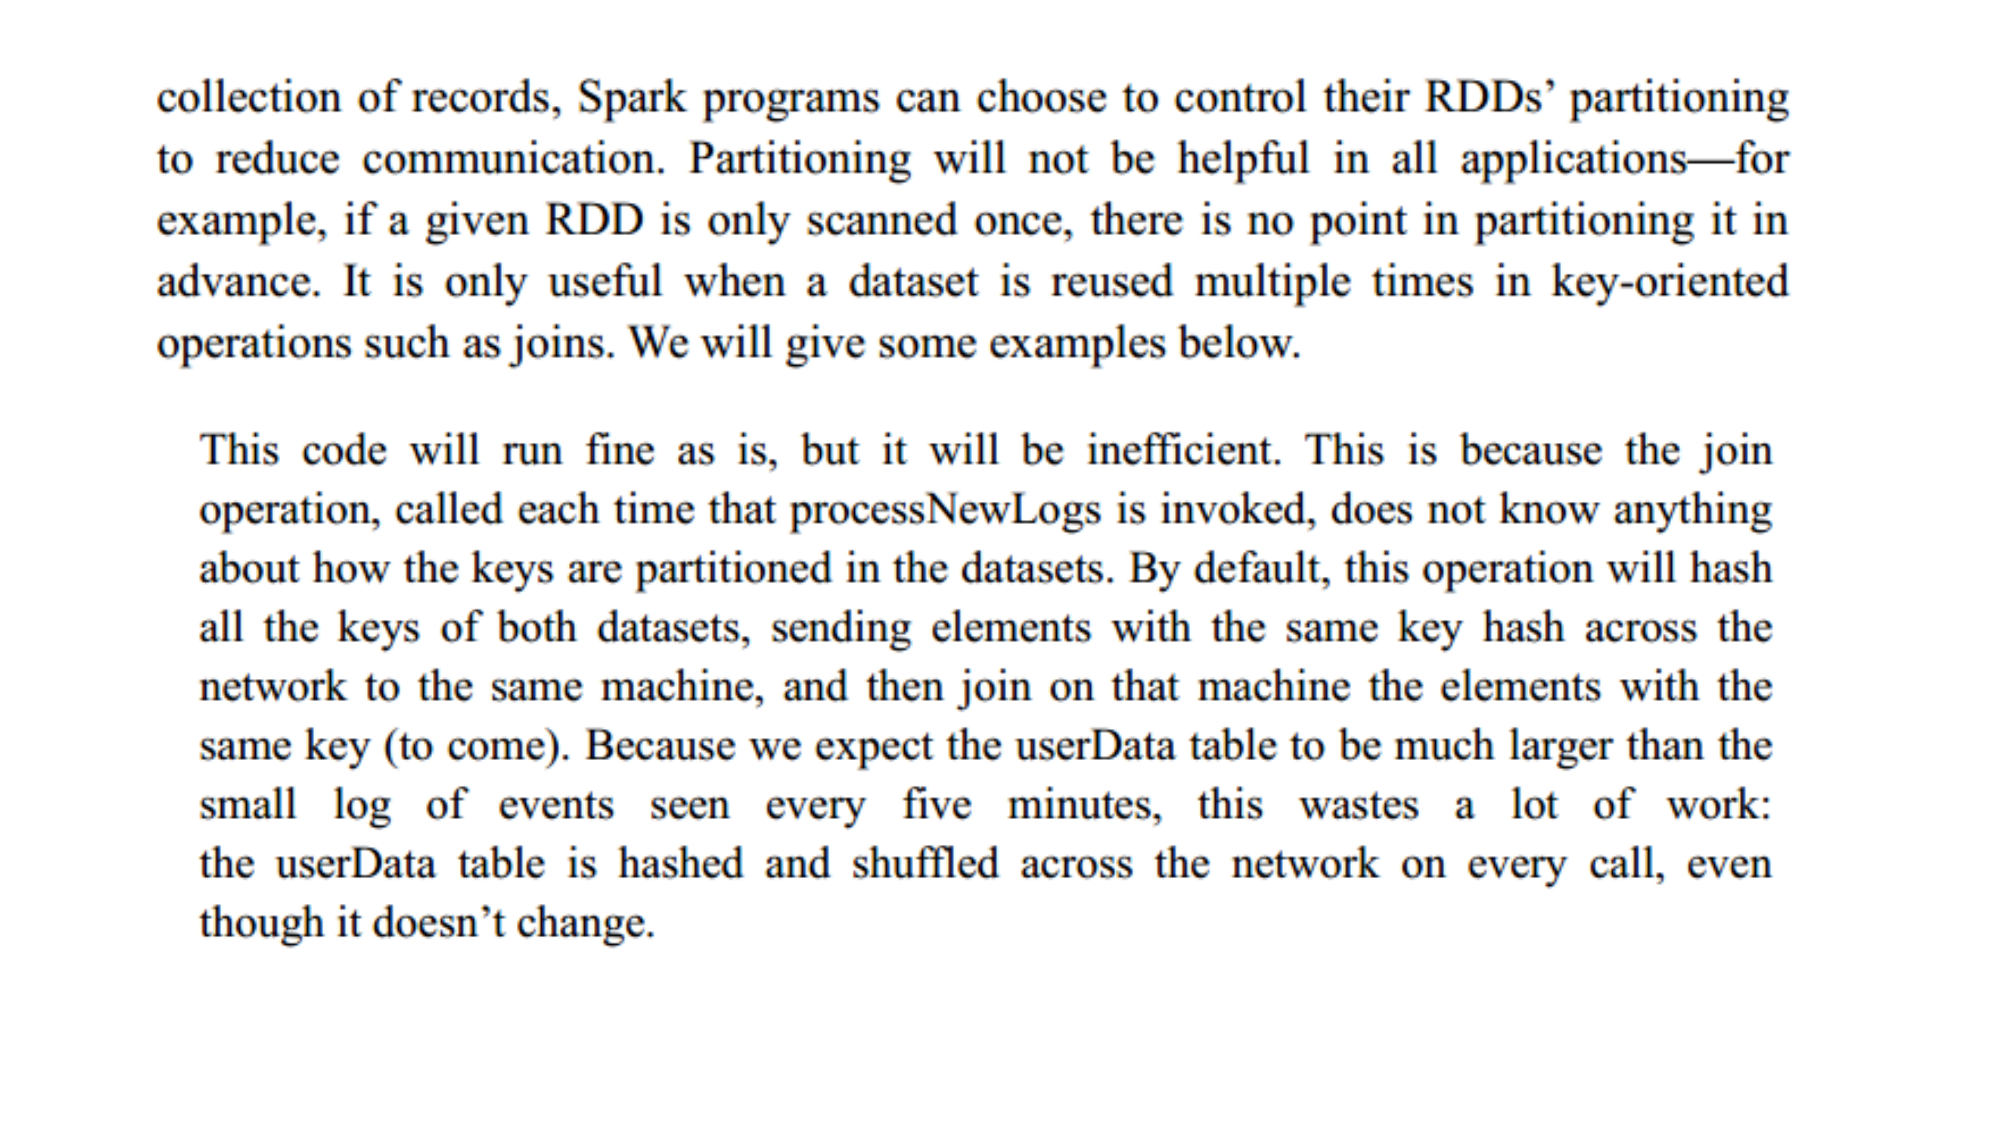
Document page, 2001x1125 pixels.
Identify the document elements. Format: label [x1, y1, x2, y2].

picture [137, 72, 1841, 953]
